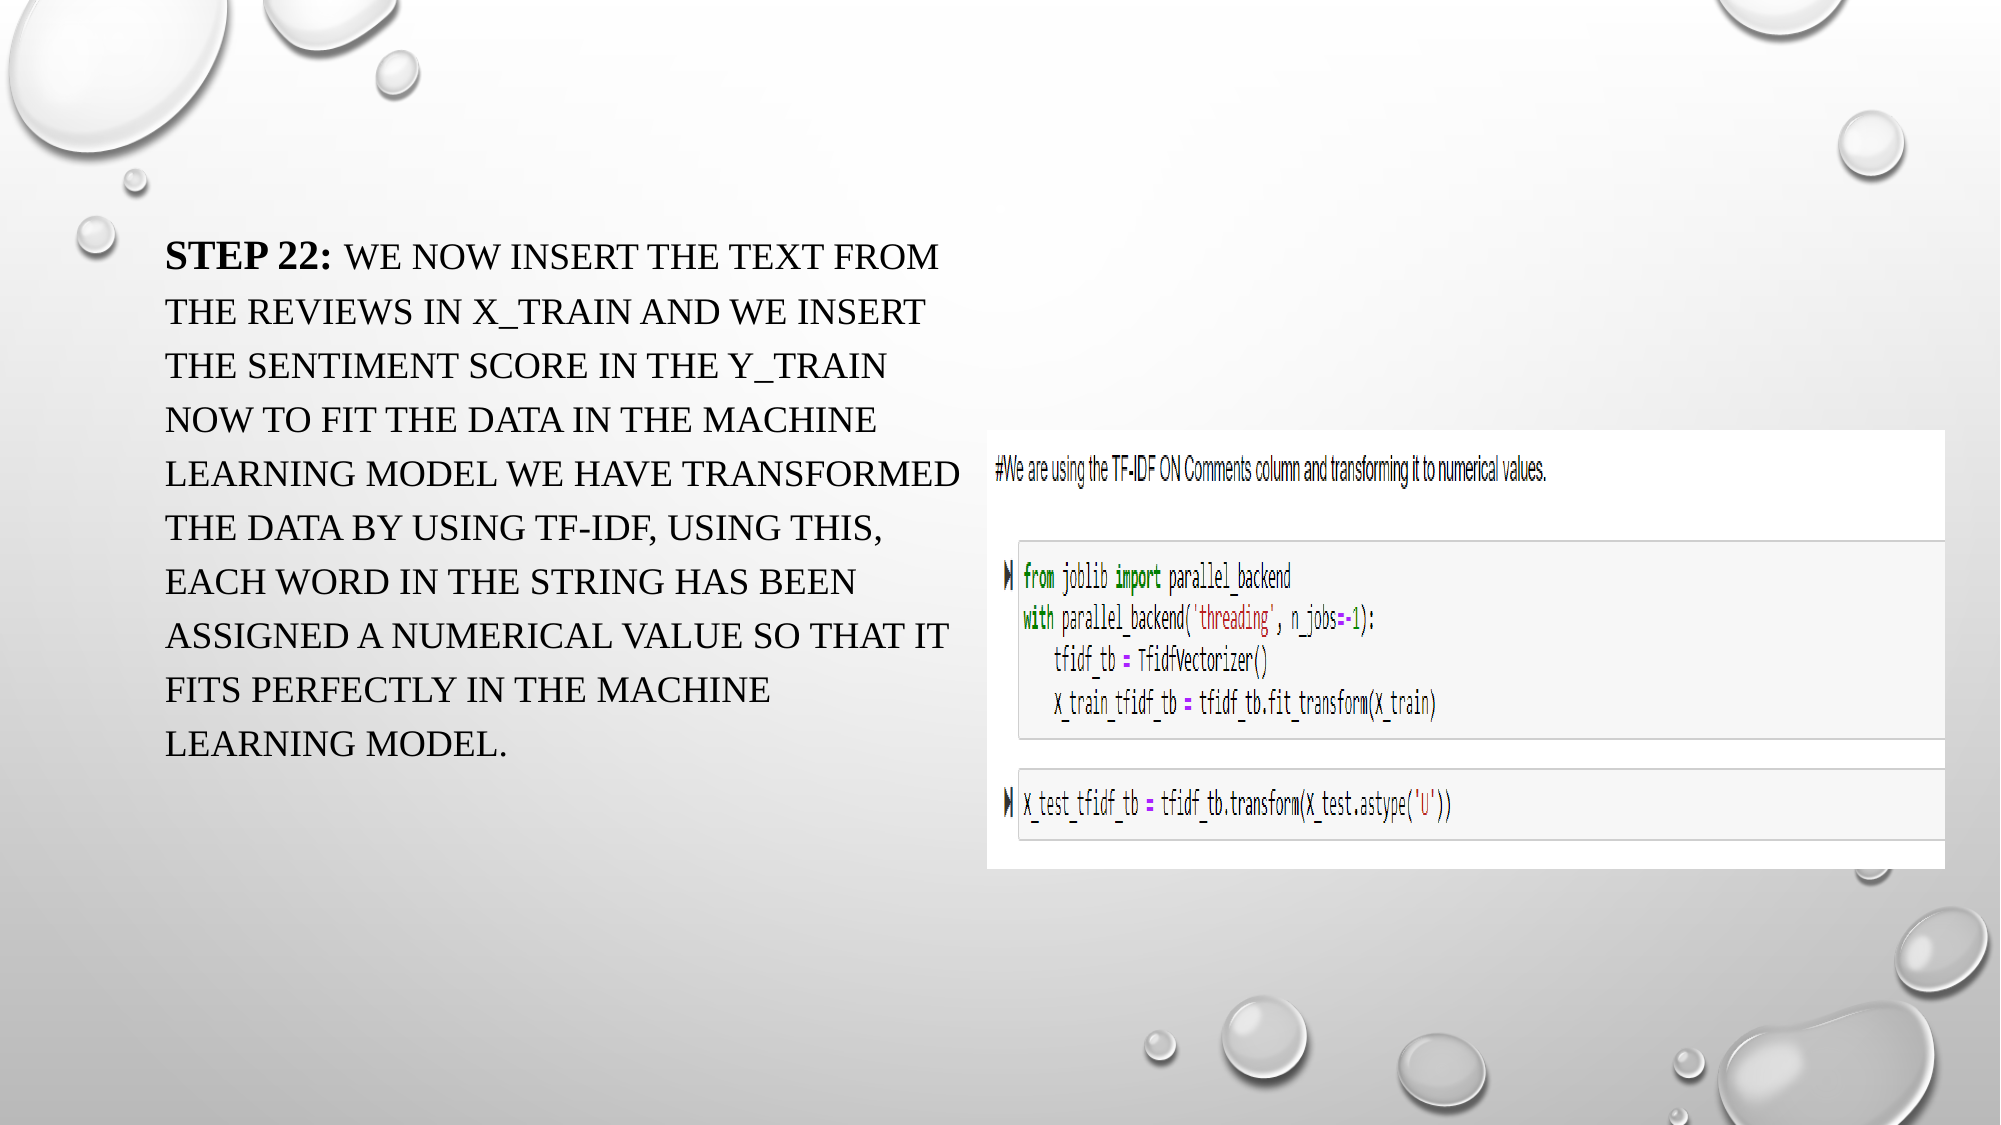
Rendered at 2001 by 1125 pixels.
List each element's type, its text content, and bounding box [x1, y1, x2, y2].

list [987, 430, 1945, 869]
list Step 22: We now insert the text from the reviews in X_train and we insert the sentiment score in the Y_train Now to fit the data in the machine learning model we have transformed the data by using TF-IDF, using this, each word in the string has been assigned a numerical value so that it fits perfectly in the machine learning model. [149, 210, 988, 1004]
picture [0, 0, 2000, 1125]
